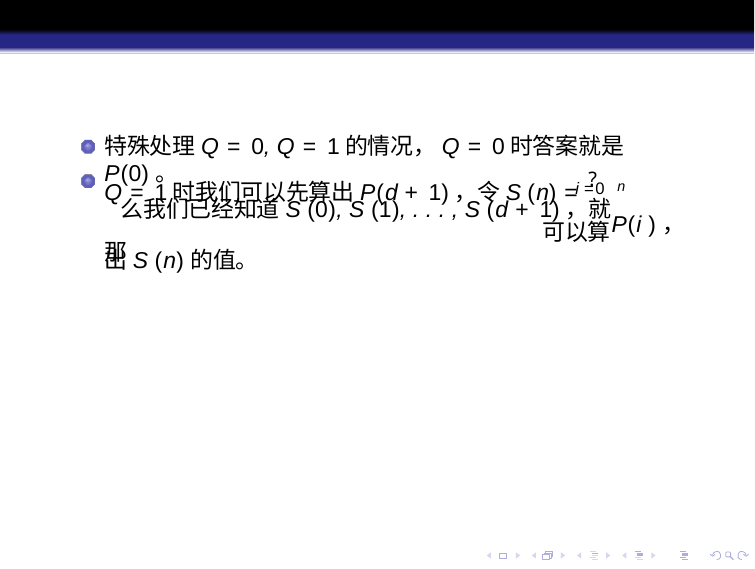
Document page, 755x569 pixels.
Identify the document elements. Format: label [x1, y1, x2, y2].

text_box [0, 0, 755, 567]
